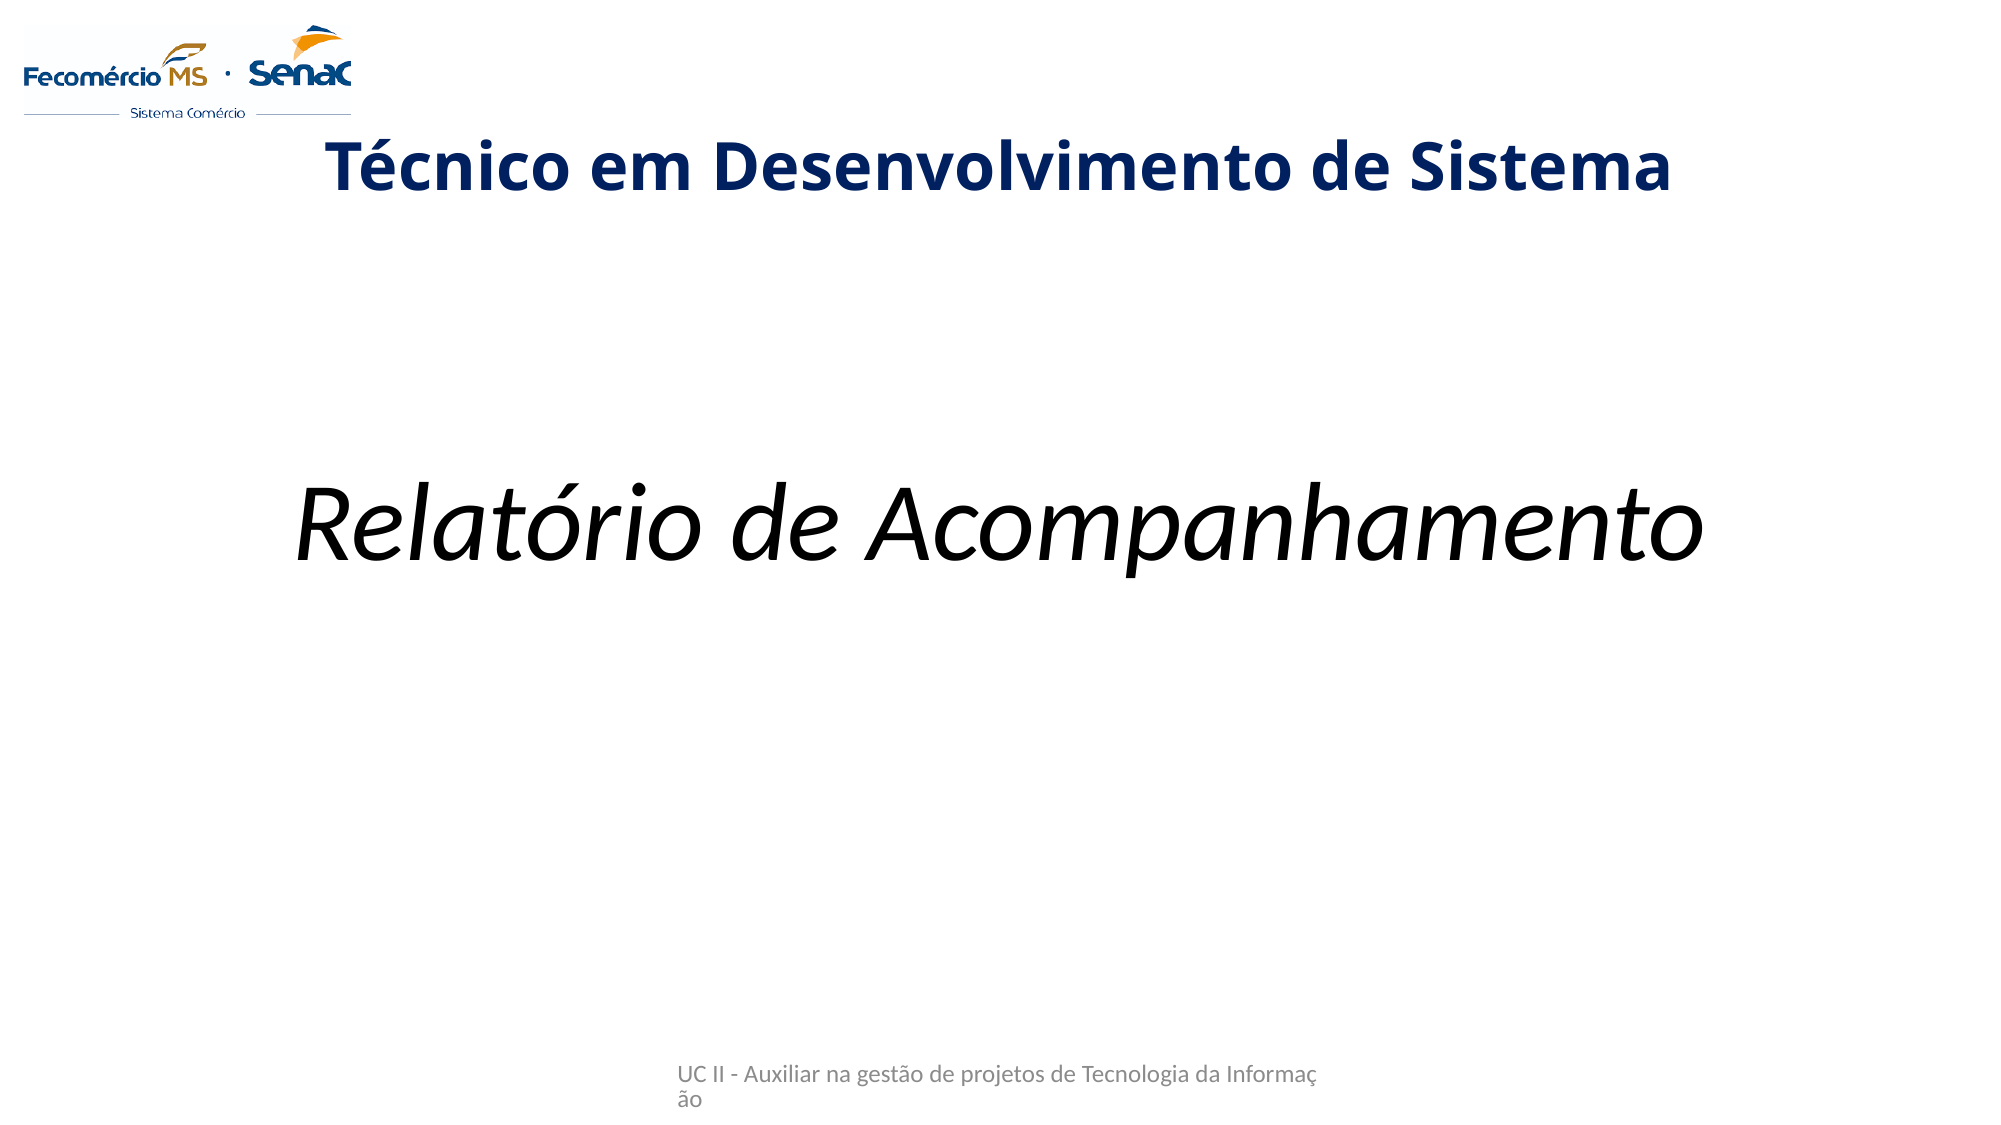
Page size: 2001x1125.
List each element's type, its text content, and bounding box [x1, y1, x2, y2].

title Técnico em Desenvolvimento de Sistema [137, 59, 1863, 278]
picture [24, 25, 351, 118]
footer UC II - Auxiliar na gestão de projetos de Tecnologia da Informação [662, 1042, 1338, 1103]
list Relatório de Acompanhamento [137, 299, 1863, 1014]
